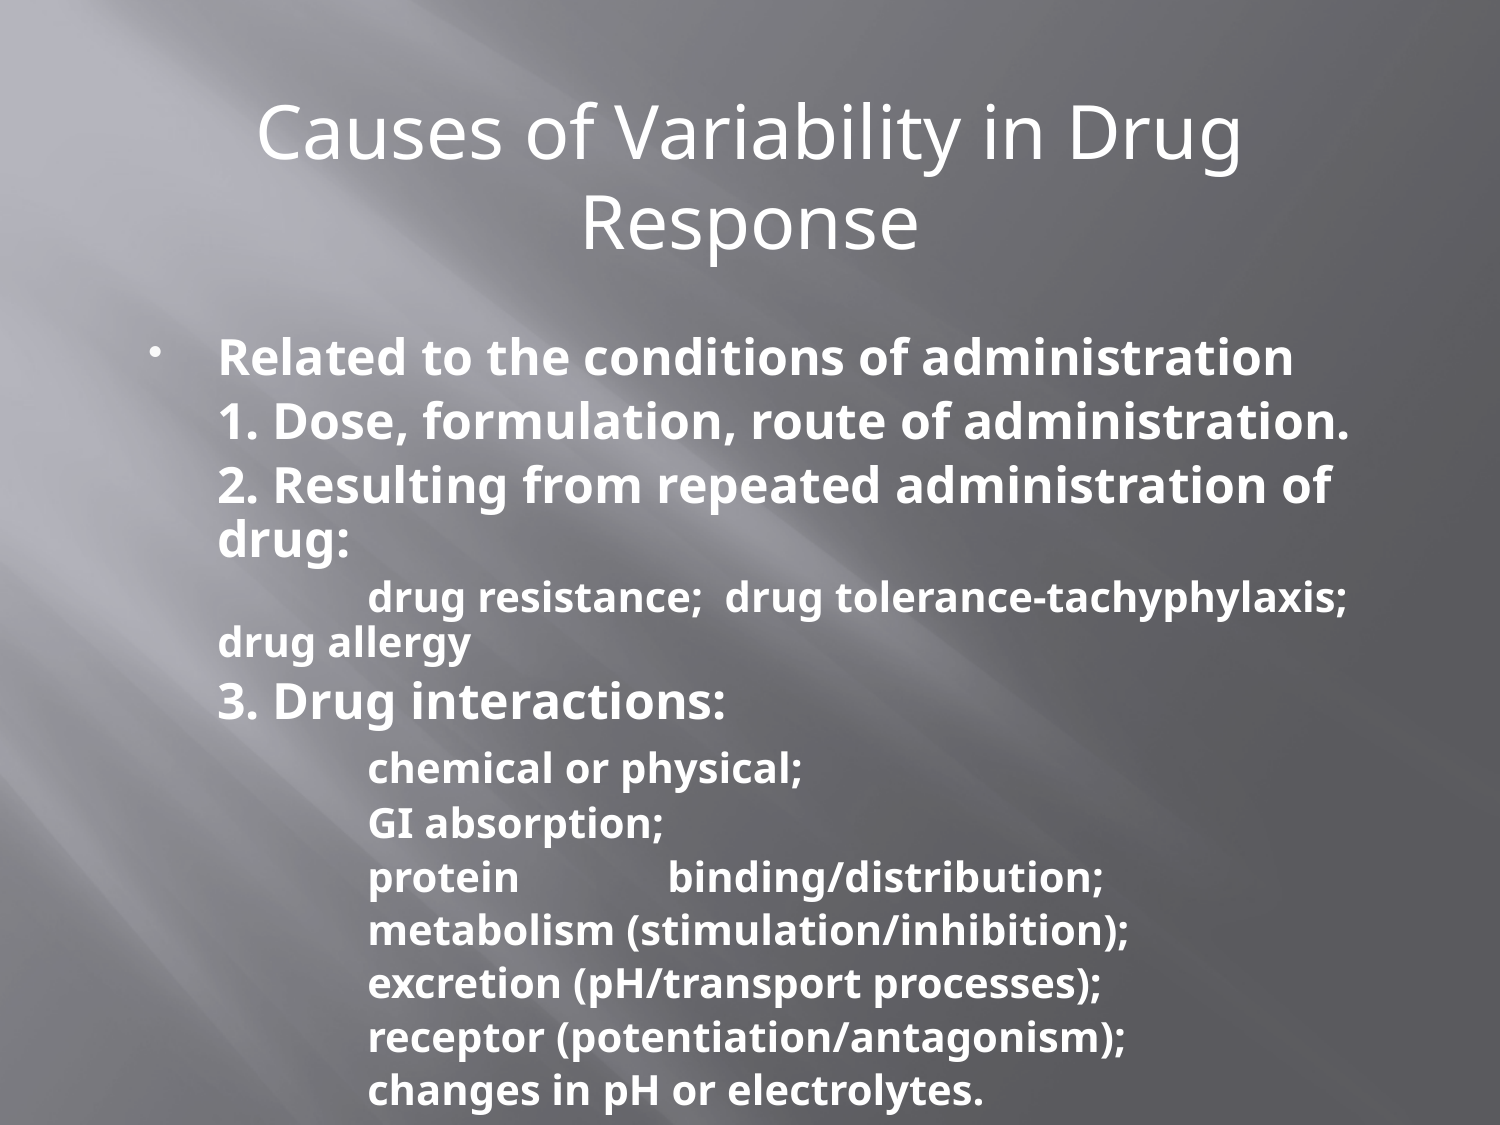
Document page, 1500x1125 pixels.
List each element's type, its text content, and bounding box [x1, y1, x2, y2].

title Causes of Variability in Drug Response [112, 62, 1388, 288]
list Related to the conditions of administration 1. Dose, formulation, route of administration. 2. Resulting from repeated administration of drug: drug resistance; drug tolerance-tachyphylaxis; drug allergy 3. Drug interactions: chemical or physical; GI absorption; protein binding/distribution; metabolism (stimulation/inhibition); excretion (pH/transport processes); receptor (potentiation/antagonism); changes in pH or electrolytes. [112, 324, 1438, 1075]
